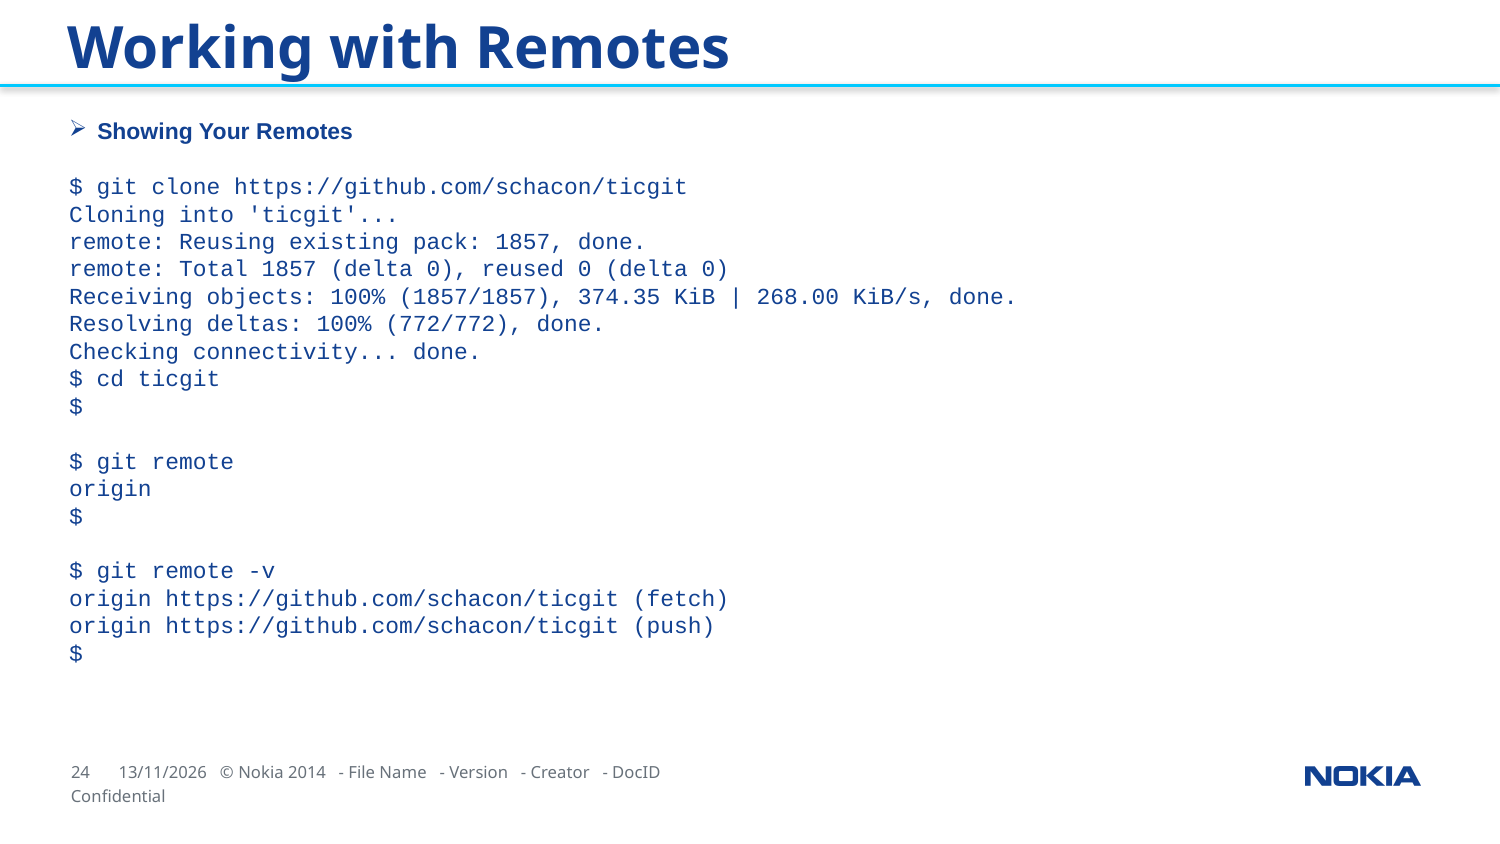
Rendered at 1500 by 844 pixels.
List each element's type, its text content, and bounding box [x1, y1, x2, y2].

text_box Working with Remotes [53, 2, 1282, 82]
picture [1305, 766, 1421, 786]
text_box Showing Your Remotes $ git clone https://github.com/schacon/ticgit Cloning into 'ticgit'... remote: Reusing existing pack: 1857, done. remote: Total 1857 (delta 0), reused 0 (delta 0) Receiving objects: 100% (1857/1857), 374.35 KiB | 268.00 KiB/s, done. Resolving deltas: 100% (772/772), done. Checking connectivity... done. $ cd ticgit $ $ git remote origin $ $ git remote -v origin https://github.com/schacon/ticgit (fetch) origin https://github.com/schacon/ticgit (push) $ [54, 109, 1500, 729]
